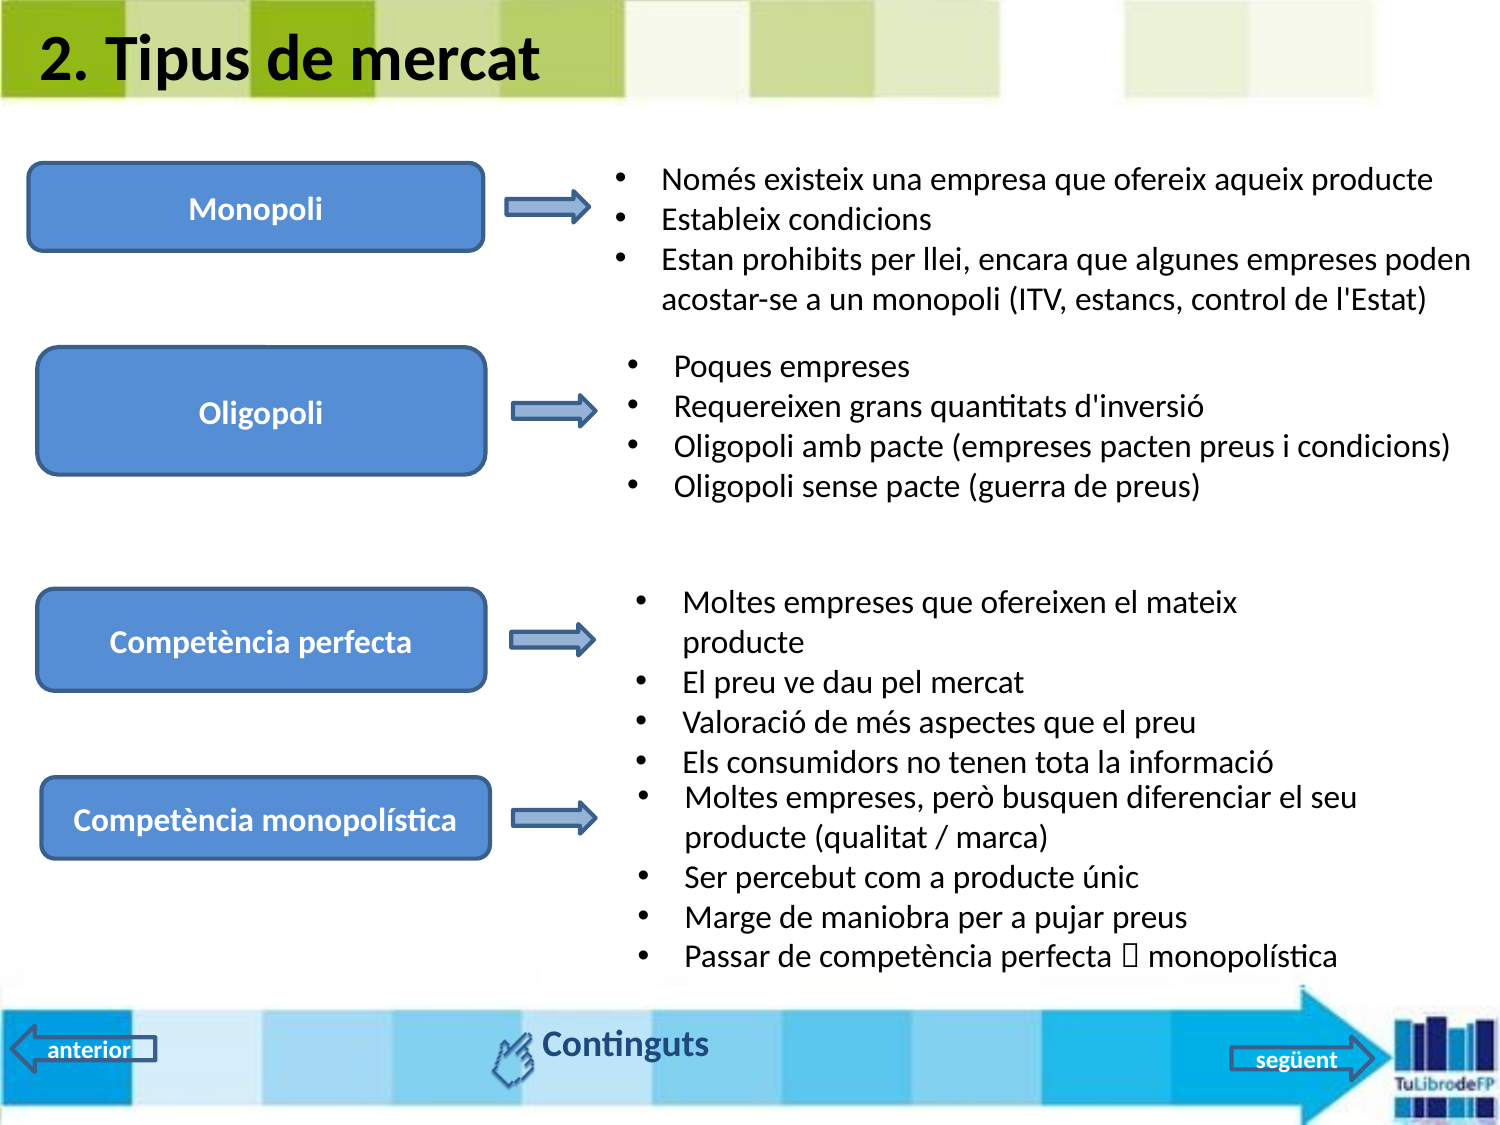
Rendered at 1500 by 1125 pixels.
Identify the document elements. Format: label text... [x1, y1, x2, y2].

text_box Competència monopolística [39, 775, 493, 861]
text_box 2. Tipus de mercat [24, 6, 1375, 102]
text_box següent [1229, 1034, 1376, 1083]
text_box Oligopoli [35, 344, 488, 477]
text_box anterior [9, 1023, 158, 1074]
text_box Continguts [527, 1011, 744, 1072]
text_box Moltes empreses, però busquen diferenciar el seu producte (qualitat / marca) Ser percebut com a producte únic Marge de maniobra per a pujar preus Passar de competència perfecta  monopolística [622, 767, 1405, 982]
text_box [504, 189, 592, 225]
text_box Moltes empreses que ofereixen el mateix producte El preu ve dau pel mercat Valoració de més aspectes que el preu Els consumidors no tenen tota la informació [620, 573, 1379, 788]
picture [0, 0, 1500, 1125]
text_box Competència perfecta [35, 586, 488, 693]
text_box [510, 393, 598, 429]
text_box Monopoli [26, 160, 486, 253]
text_box Poques empreses Requereixen grans quantitats d'inversió Oligopoli amb pacte (empreses pacten preus i condicions) Oligopoli sense pacte (guerra de preus) [612, 337, 1499, 512]
text_box [510, 800, 598, 836]
text_box Només existeix una empresa que ofereix aqueix producte Estableix condicions Estan prohibits per llei, encara que algunes empreses poden acostar-se a un monopoli (ITV, estancs, control de l'Estat) [599, 149, 1499, 325]
text_box [509, 622, 597, 658]
